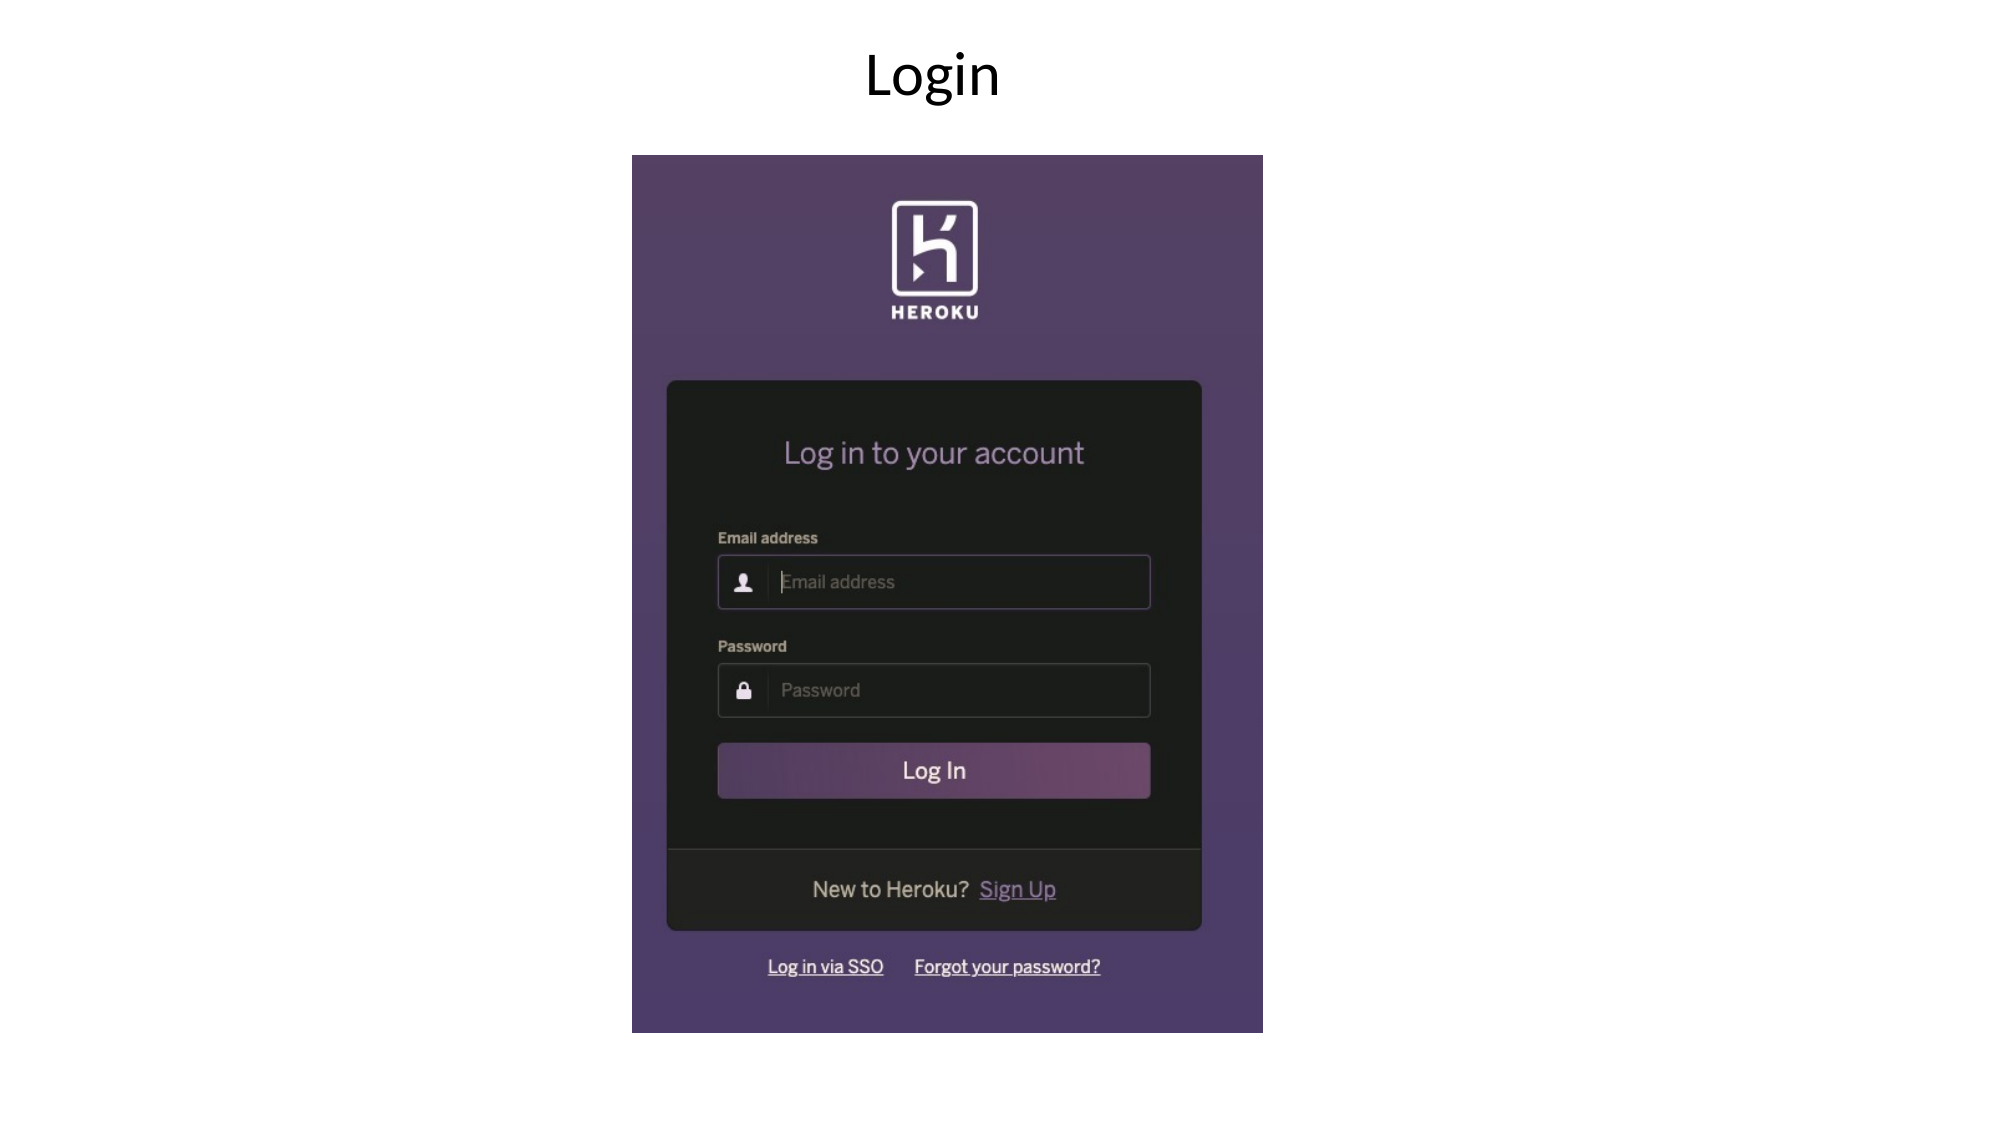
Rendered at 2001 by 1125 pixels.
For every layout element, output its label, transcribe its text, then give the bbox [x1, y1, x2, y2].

picture [632, 155, 1263, 1033]
text_box Login [850, 25, 1045, 116]
